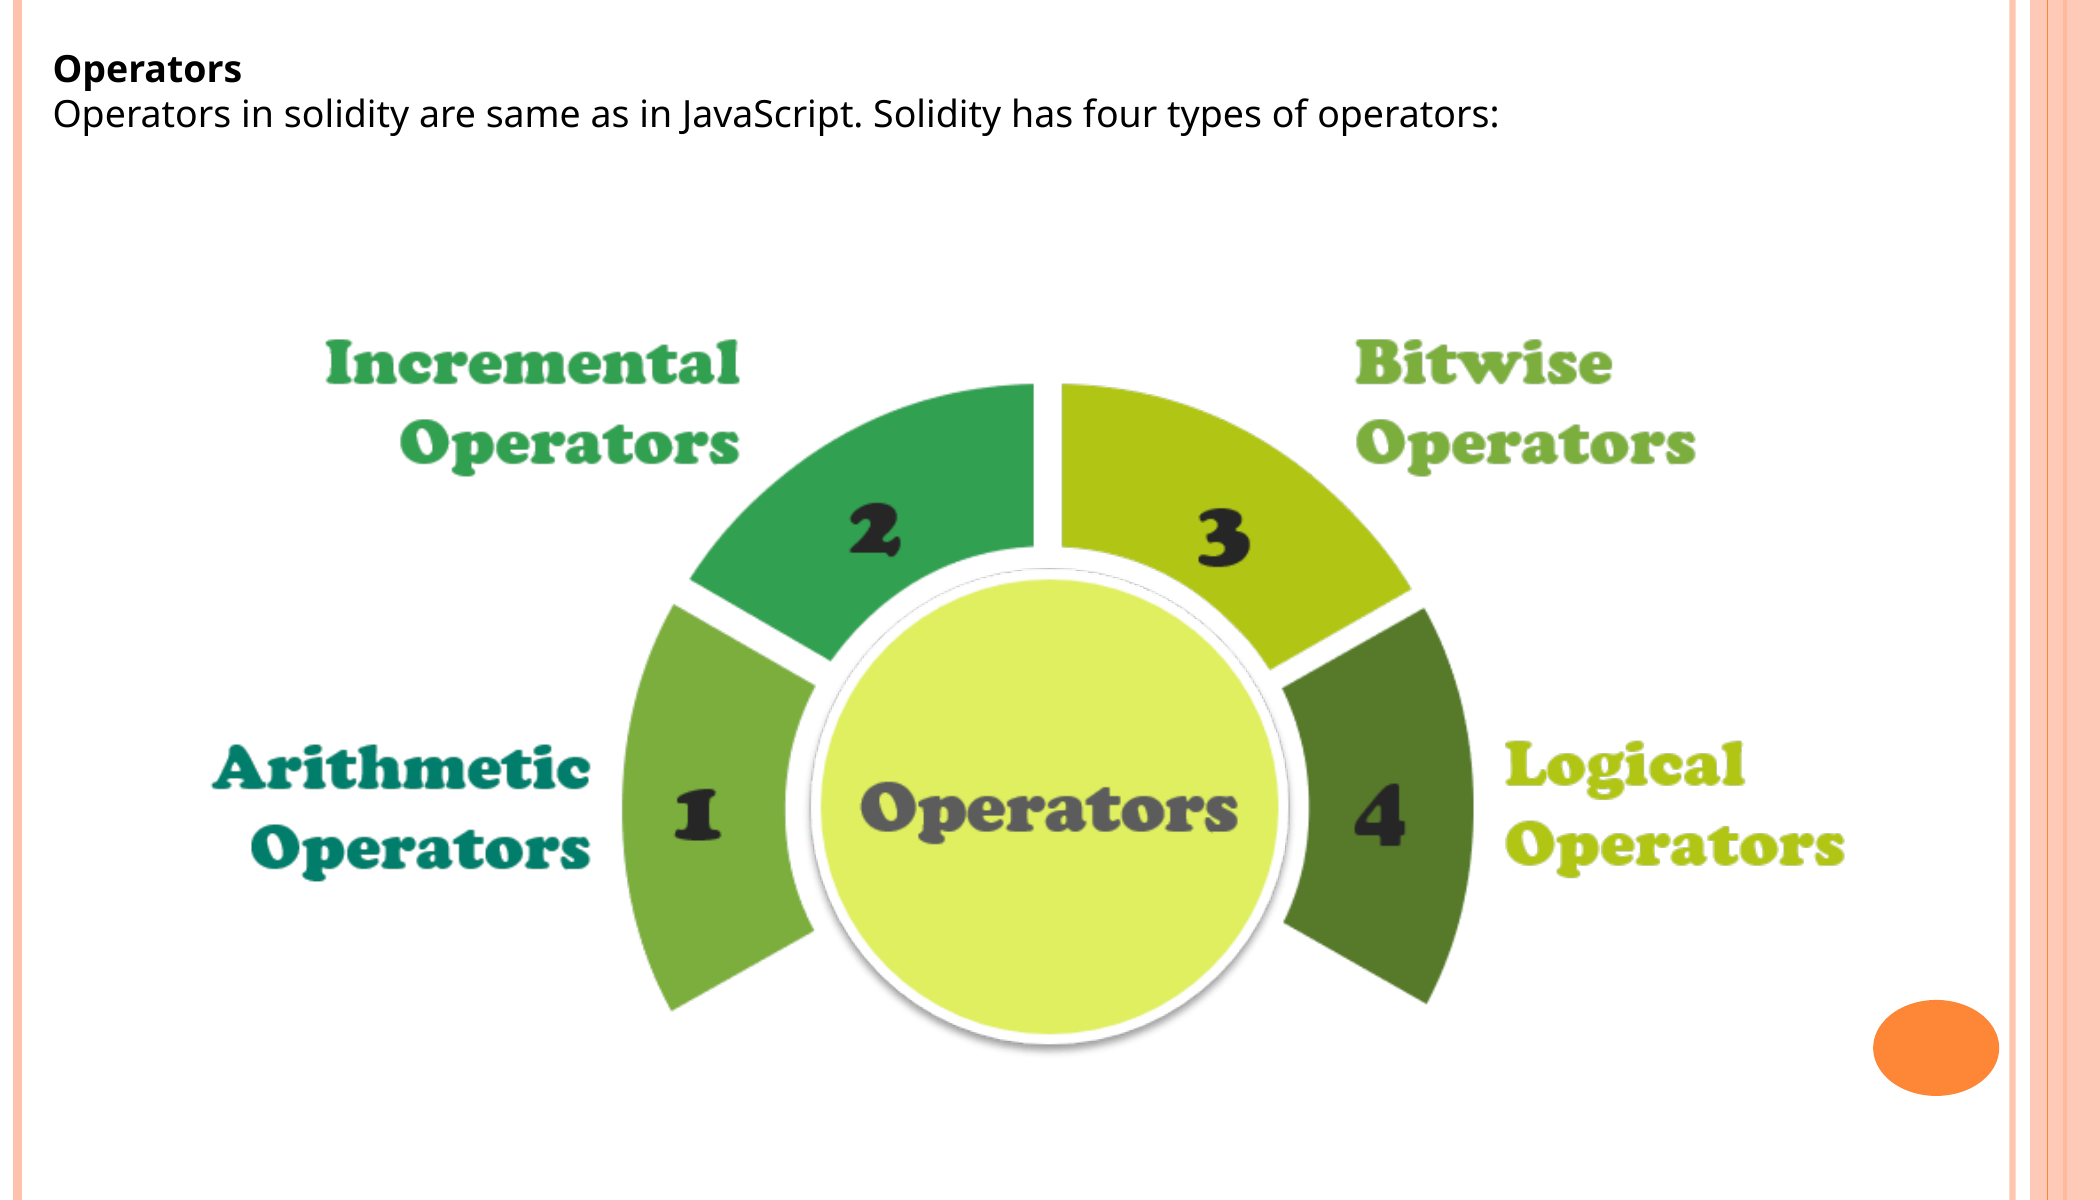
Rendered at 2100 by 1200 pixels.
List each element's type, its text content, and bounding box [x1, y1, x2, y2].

text_box Operators Operators in solidity are same as in JavaScript. Solidity has four types of operators: [37, 37, 2000, 144]
picture [0, 299, 1951, 1063]
